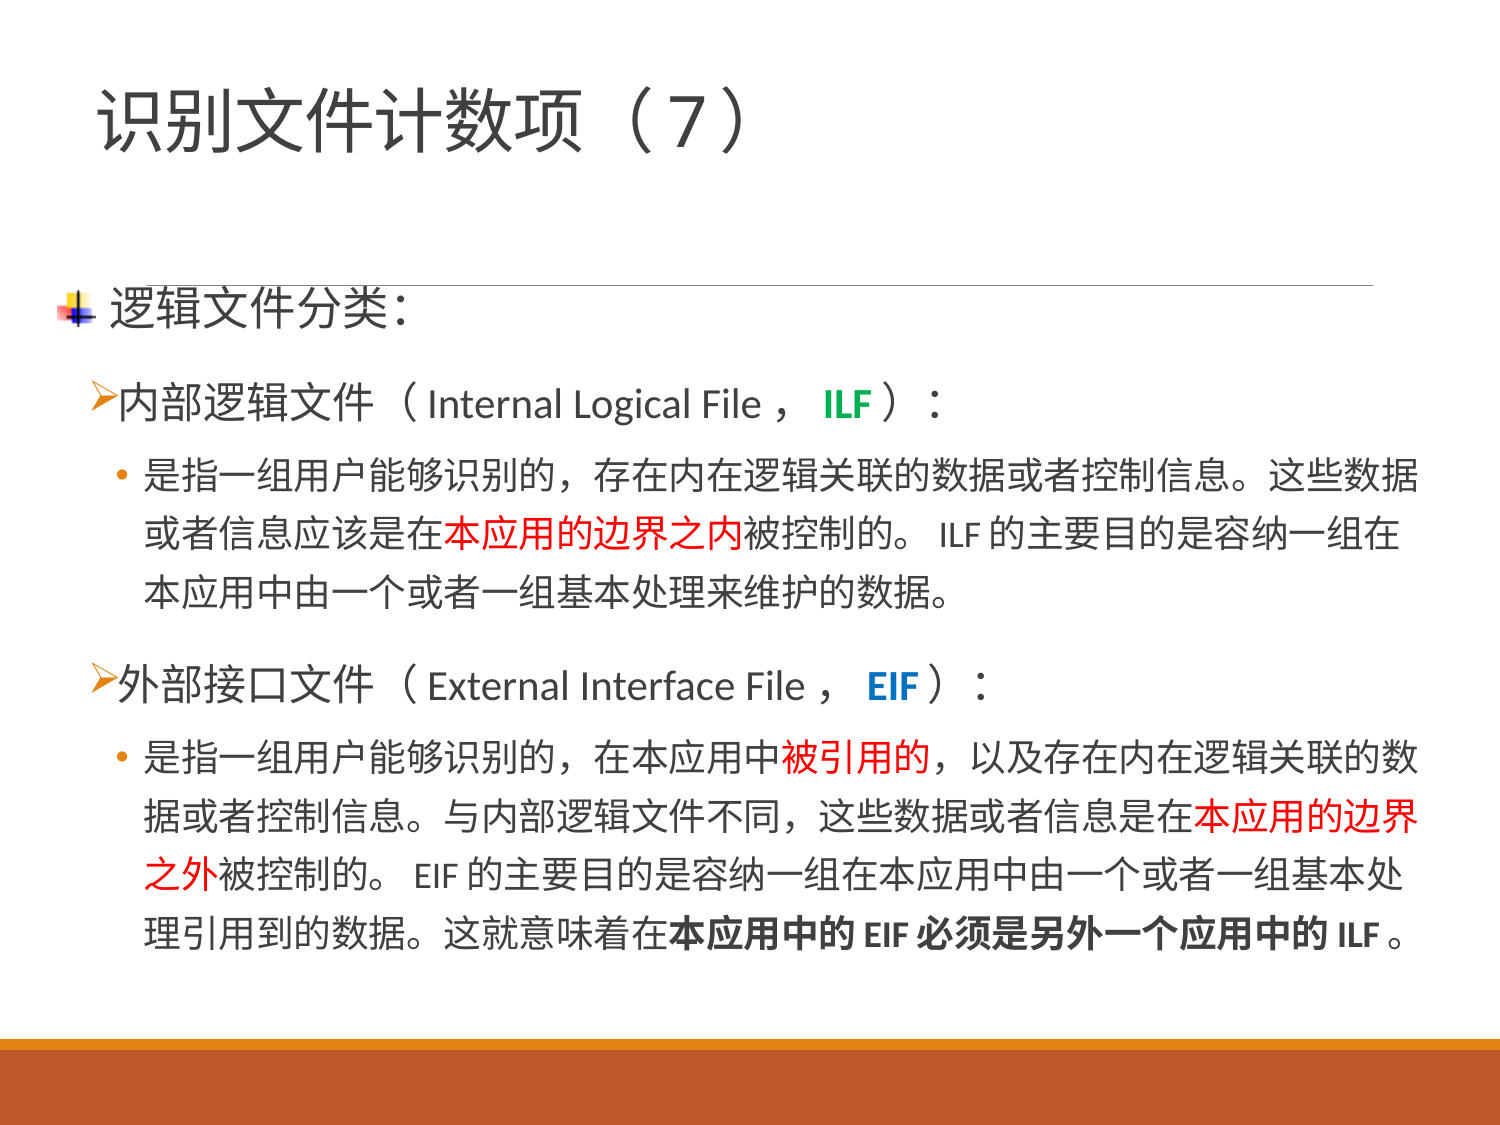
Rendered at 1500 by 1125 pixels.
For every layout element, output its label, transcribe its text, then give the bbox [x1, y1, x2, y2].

list 逻辑文件分类： 内部逻辑文件（Internal Logical File，ILF）： 是指一组用户能够识别的，存在内在逻辑关联的数据或者控制信息。这些数据或者信息应该是在本应用的边界之内被控制的。ILF的主要目的是容纳一组在本应用中由一个或者一组基本处理来维护的数据。 外部接口文件（External Interface File，EIF）： 是指一组用户能够识别的，在本应用中被引用的，以及存在内在逻辑关联的数据或者控制信息。与内部逻辑文件不同，这些数据或者信息是在本应用的边界之外被控制的。EIF的主要目的是容纳一组在本应用中由一个或者一组基本处理引用到的数据。这就意味着在本应用中的EIF必须是另外一个应用中的ILF。 [57, 254, 1431, 1012]
title 识别文件计数项（7） [79, 49, 895, 170]
picture [57, 288, 96, 327]
